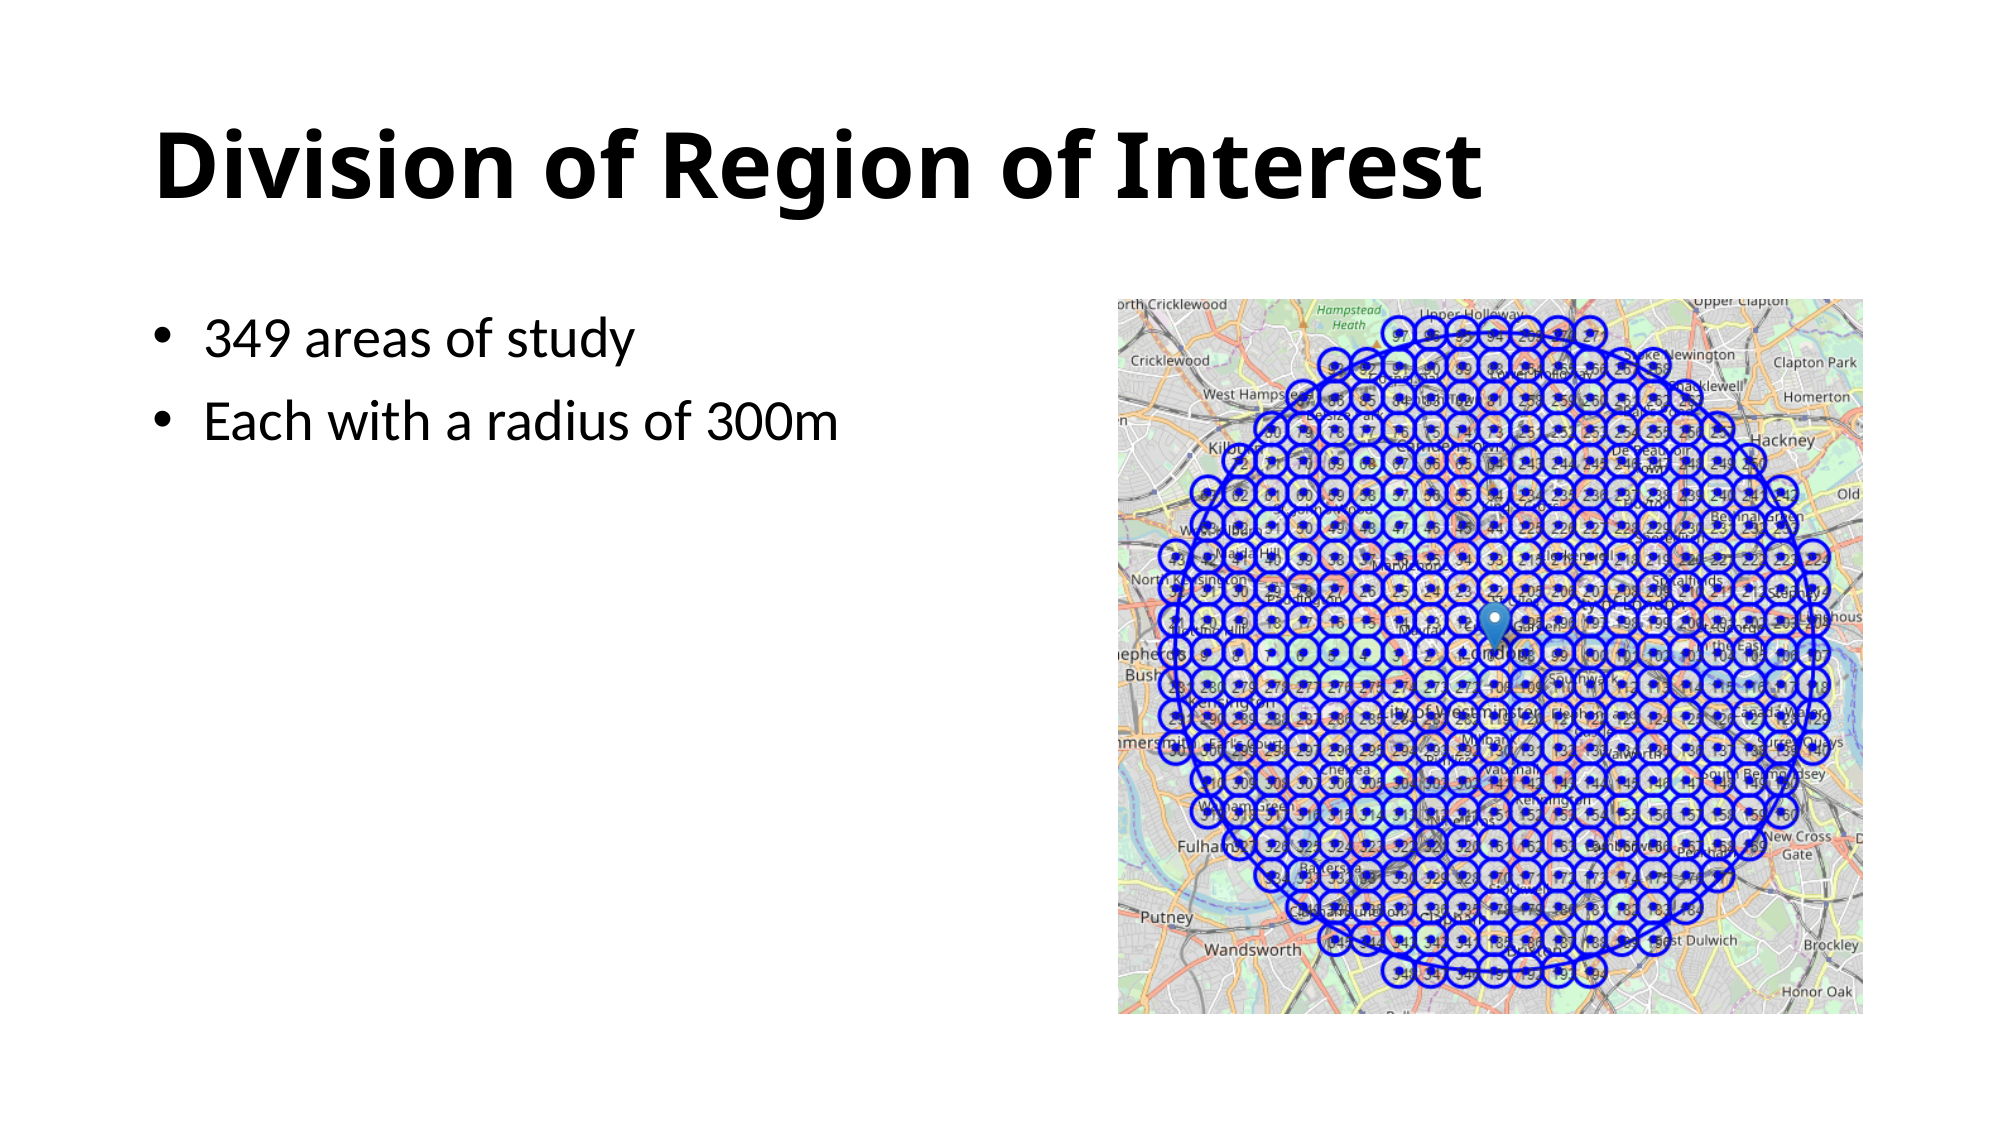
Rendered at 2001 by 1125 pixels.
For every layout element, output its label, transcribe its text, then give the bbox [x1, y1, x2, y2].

text_box 349 areas of study Each with a radius of 300m [137, 299, 1118, 1014]
title Division of Region of Interest [137, 59, 1863, 278]
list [1118, 299, 1863, 1014]
